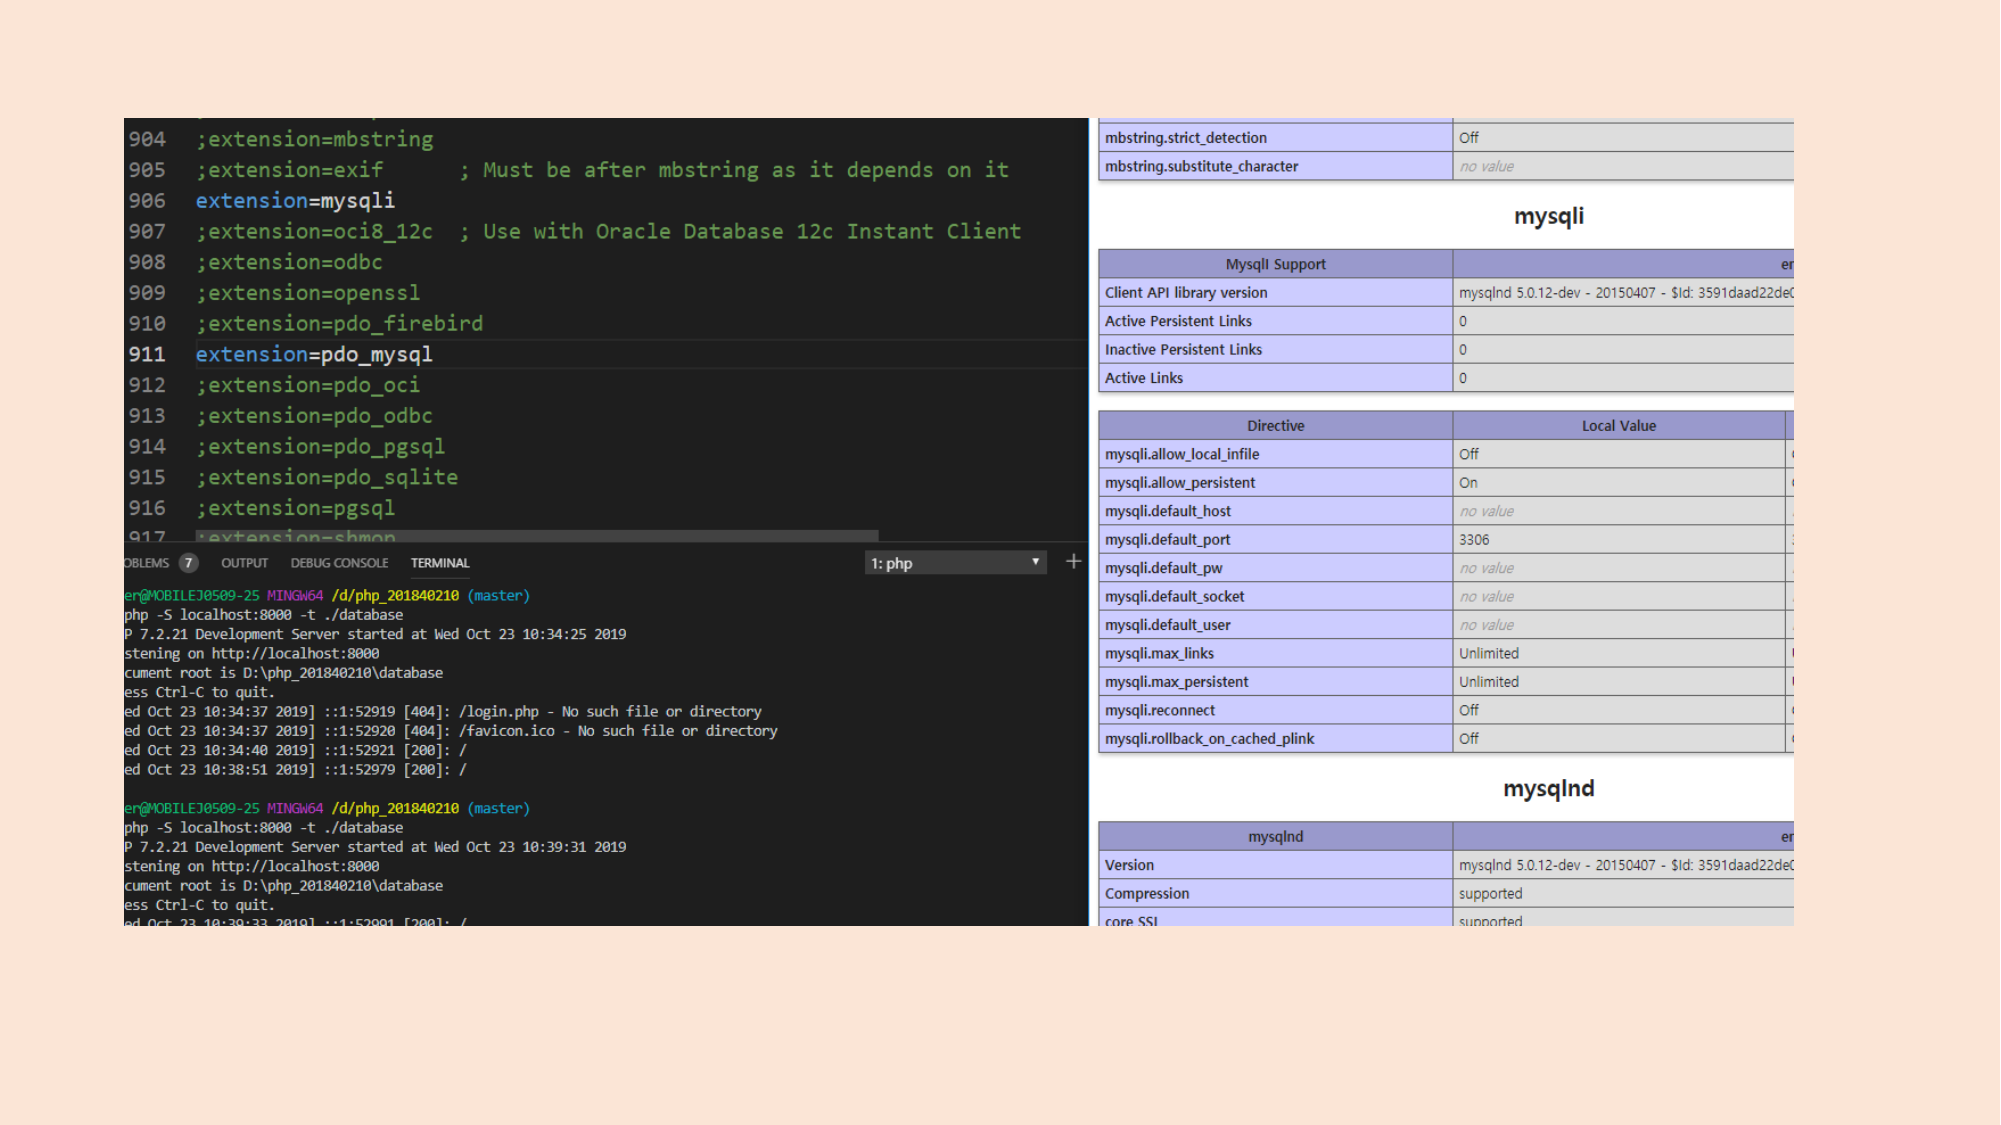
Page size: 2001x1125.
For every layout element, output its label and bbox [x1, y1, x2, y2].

picture [124, 118, 1794, 927]
